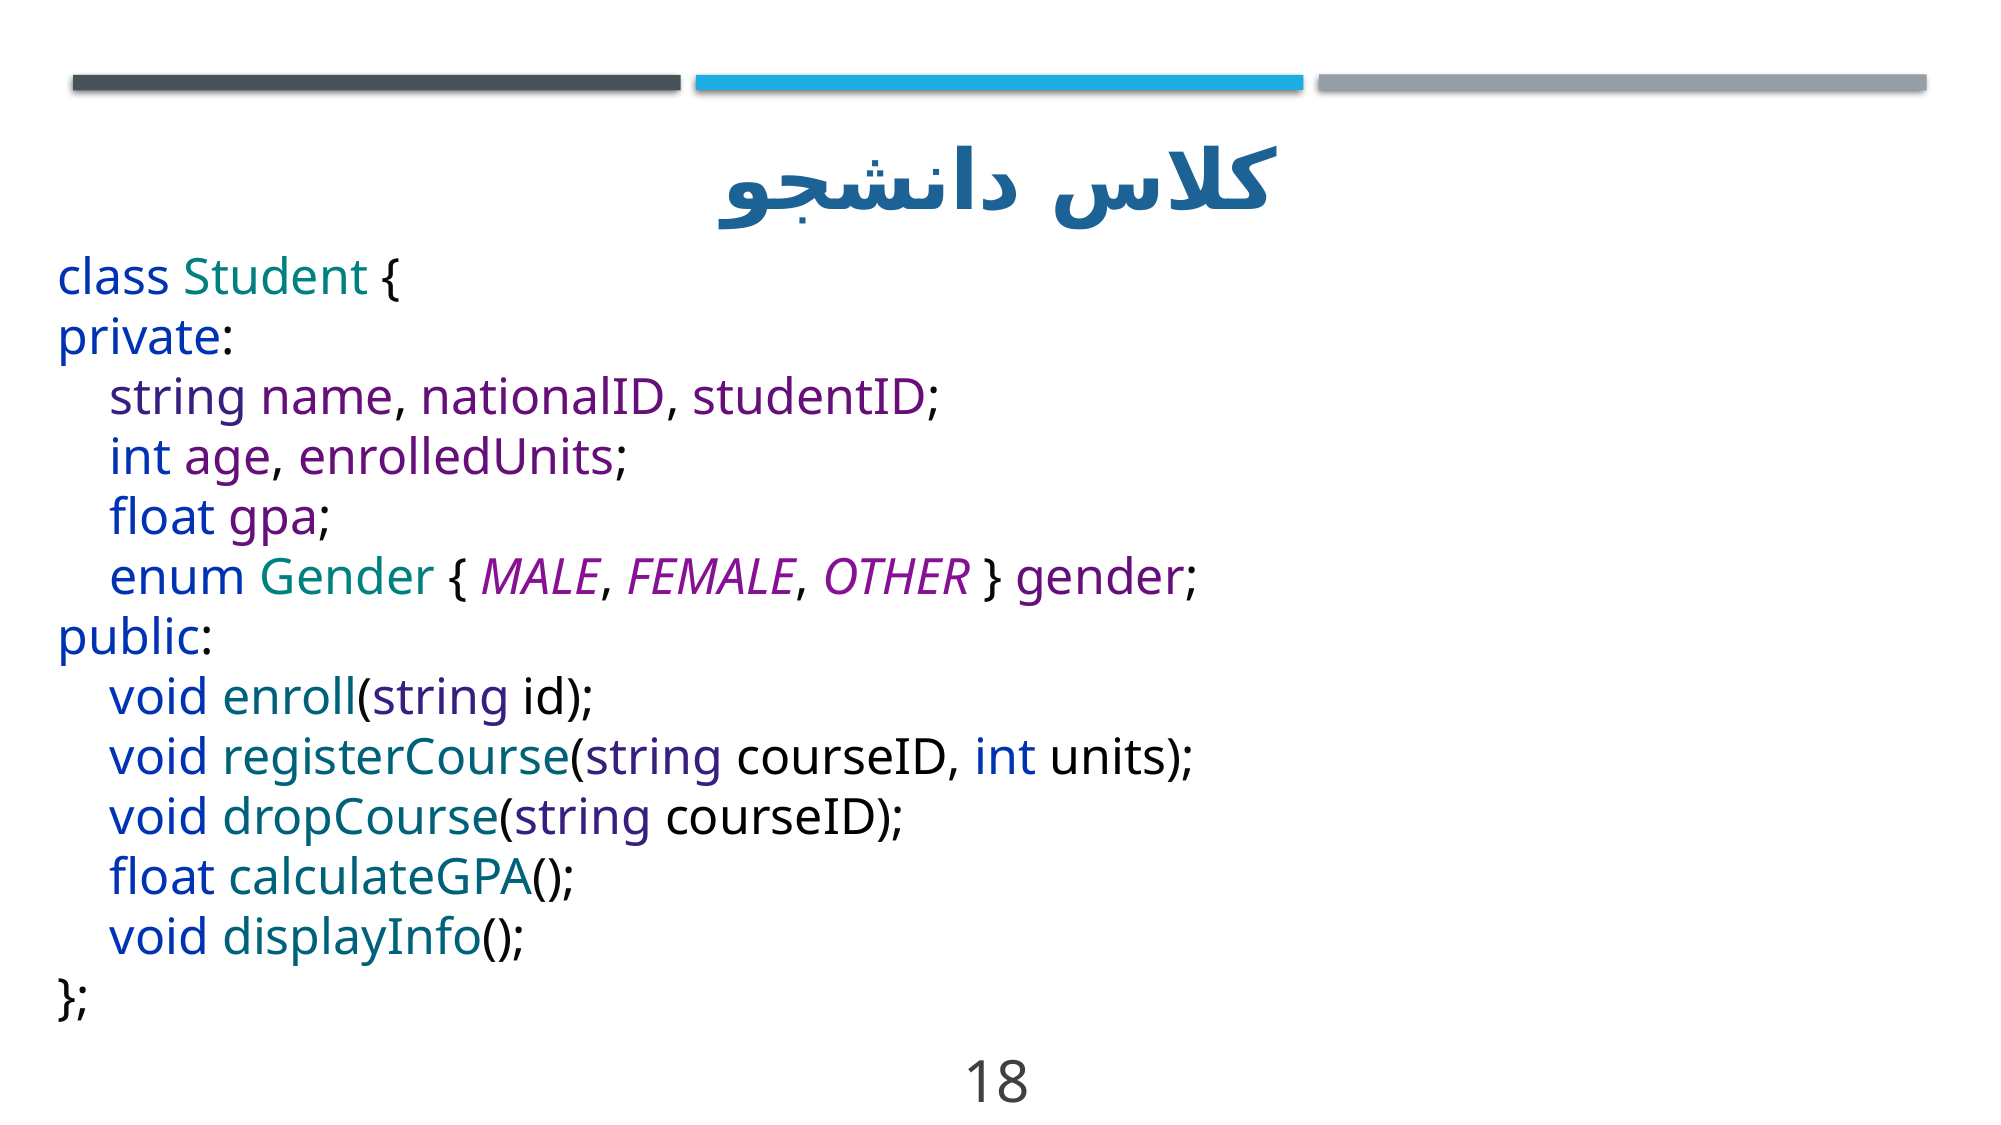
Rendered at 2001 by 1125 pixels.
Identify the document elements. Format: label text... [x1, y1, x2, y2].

title کلاس دانشجو [95, 115, 1905, 234]
text_box class Student { private: string name, nationalID, studentID; int age, enrolledUnits; float gpa; enum Gender { MALE, FEMALE, OTHER } gender; public: void enroll(string id); void registerCourse(string courseID, int units); void dropCourse(string courseID); float calculateGPA(); void displayInfo(); }; [42, 237, 1214, 1033]
